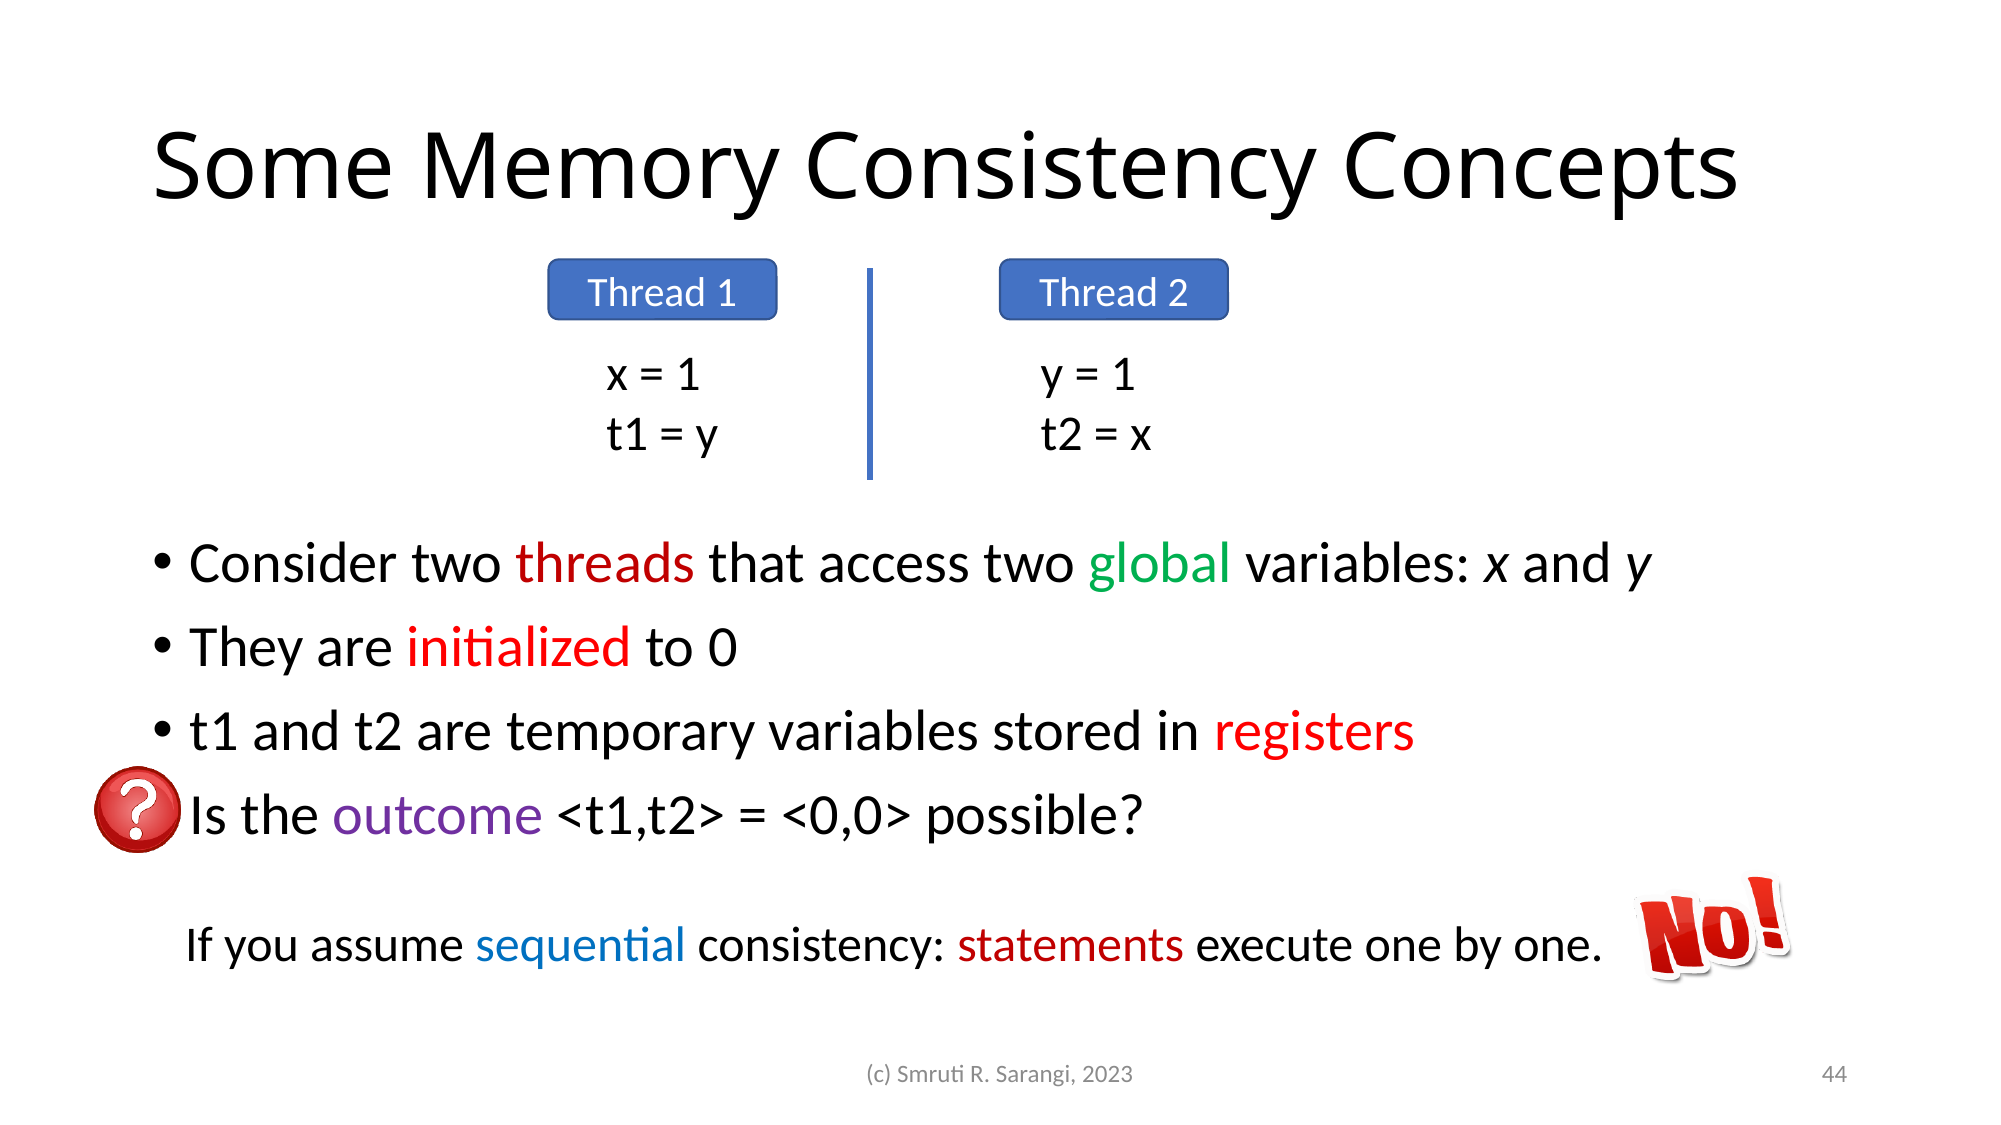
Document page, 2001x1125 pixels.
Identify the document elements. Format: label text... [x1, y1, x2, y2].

text_box If you assume sequential consistency: statements execute one by one. [170, 904, 1619, 979]
text_box x = 1 t1 = y [591, 332, 734, 468]
picture [94, 766, 181, 853]
title Some Memory Consistency Concepts [137, 59, 1863, 278]
text_box Thread 2 [998, 258, 1230, 321]
picture [1625, 839, 1804, 1018]
footer (c) Smruti R. Sarangi, 2023 [662, 1042, 1338, 1103]
text_box y = 1 t2 = x [1025, 332, 1167, 468]
text_box Thread 1 [547, 258, 778, 321]
slide_number 44 [1412, 1042, 1863, 1103]
list Consider two threads that access two global variables: x and y They are initialized to 0 t1 and t2 are temporary variables stored in registers Is the outcome <t1,t2> = <0,0> possible? [137, 525, 1863, 866]
